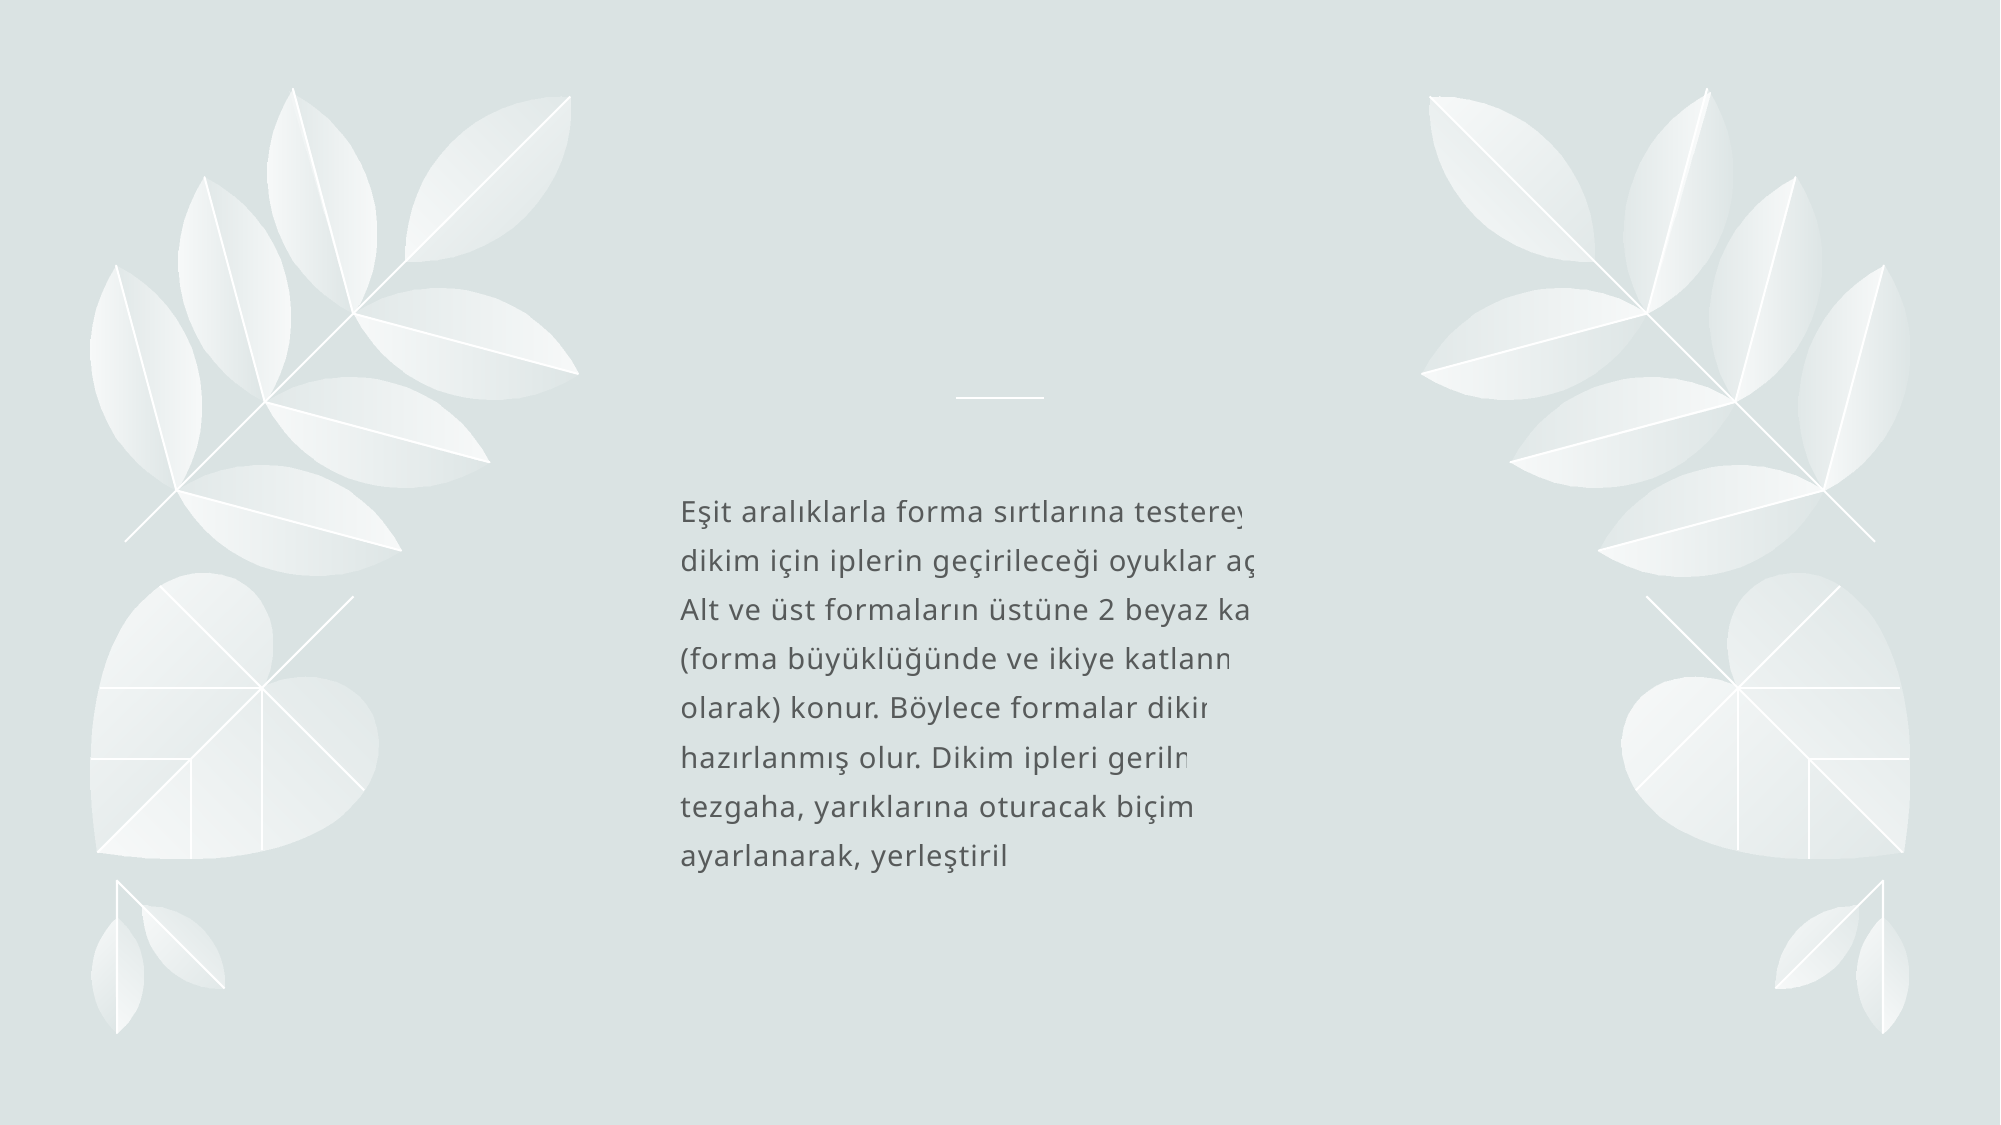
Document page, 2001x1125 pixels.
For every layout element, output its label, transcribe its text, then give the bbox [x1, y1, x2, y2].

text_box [1337, 117, 1968, 1034]
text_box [32, 117, 663, 1034]
text_box [0, 0, 2000, 1125]
list Eşit aralıklarla forma sırtlarına testereyle, dikim için iplerin geçirileceği oyuklar açılır. Alt ve üst formaların üstüne 2 beyaz kağıt (forma büyüklüğünde ve ikiye katlanmış olarak) konur. Böylece formalar dikime hazırlanmış olur. Dikim ipleri gerilmiş tezgaha, yarıklarına oturacak biçimde ayarlanarak, yerleştirilir. [665, 471, 1335, 948]
